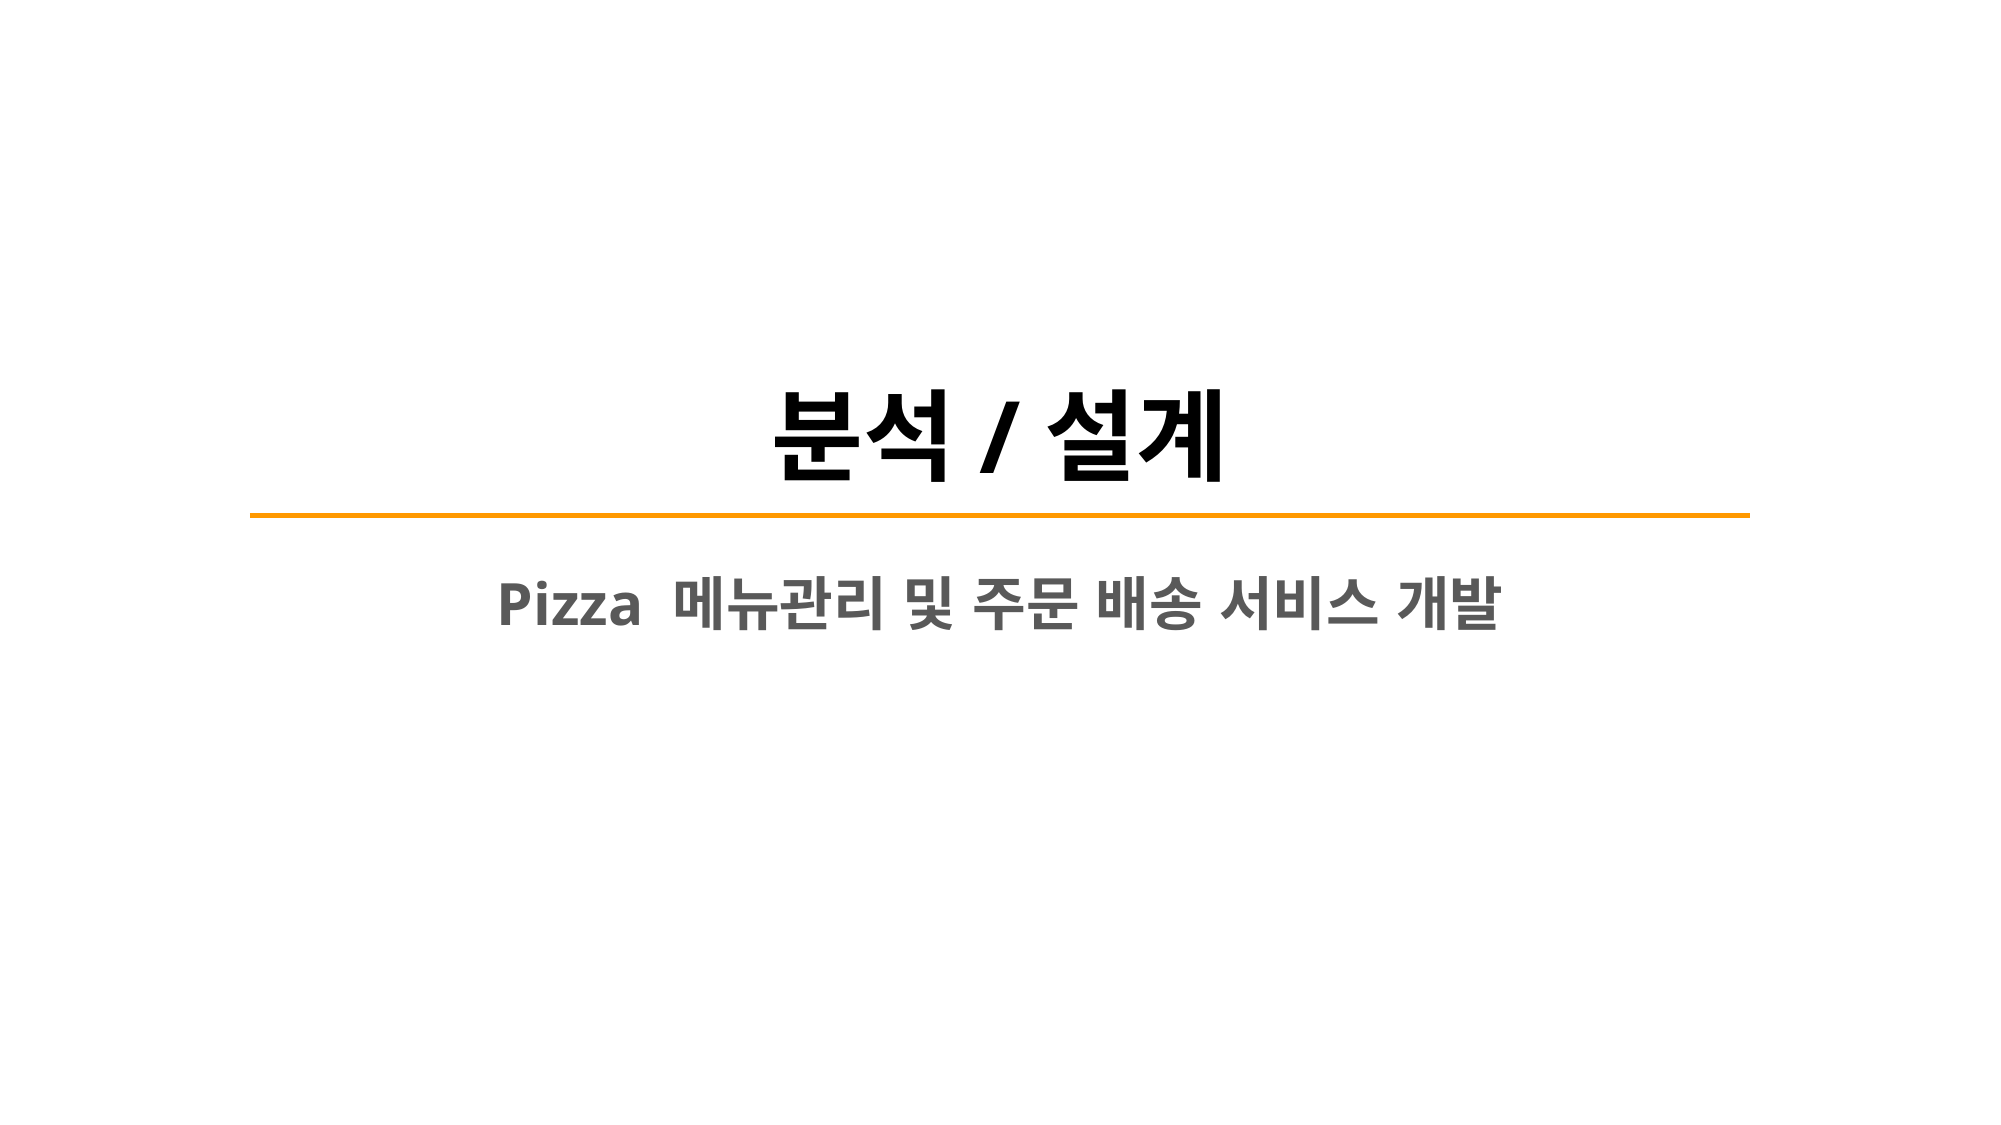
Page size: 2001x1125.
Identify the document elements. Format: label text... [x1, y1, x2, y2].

subtitle Pizza 메뉴관리 및 주문 배송 서비스 개발 [249, 568, 1750, 863]
title 분석/설계 [249, 184, 1750, 503]
